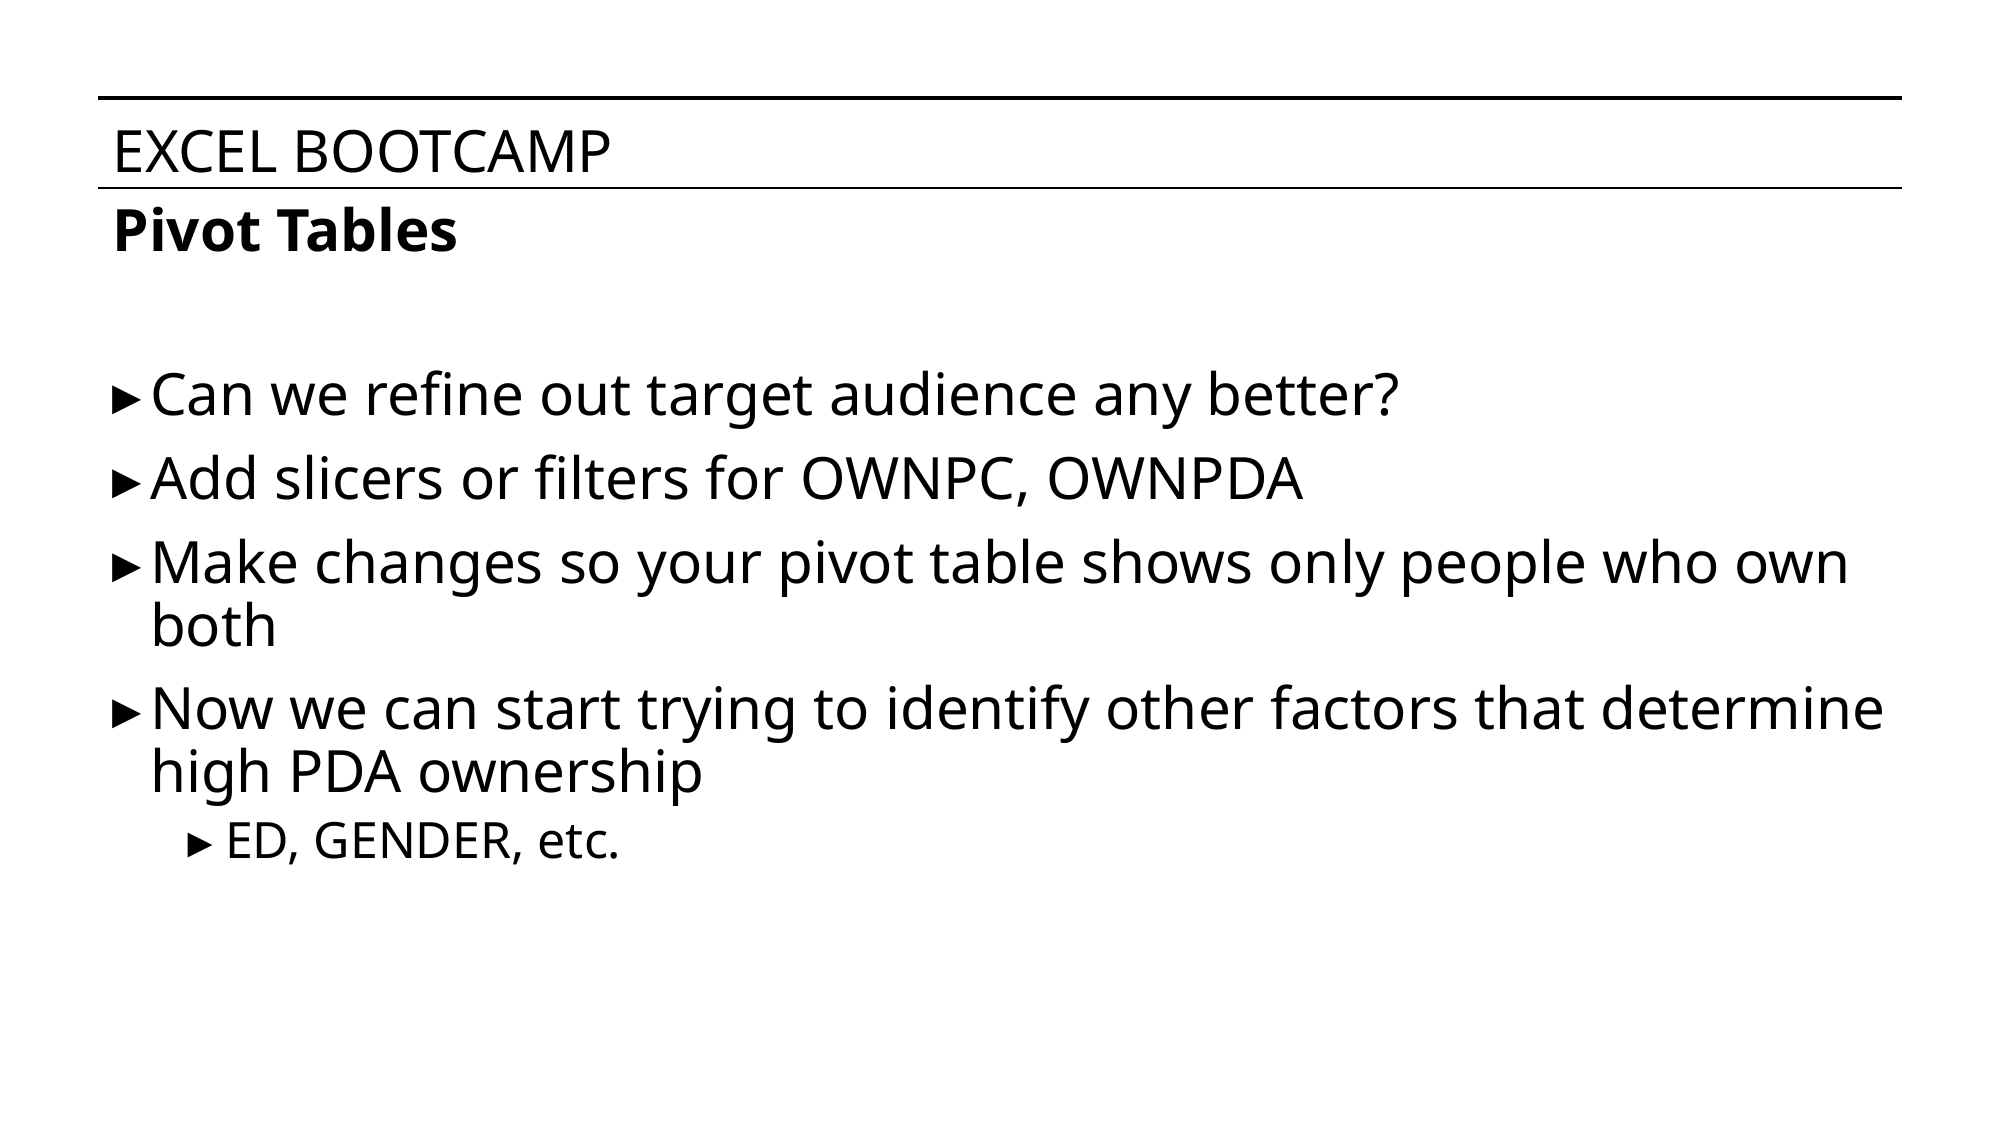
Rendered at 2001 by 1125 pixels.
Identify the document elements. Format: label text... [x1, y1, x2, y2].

title EXCEL BOOTCAMP [97, 108, 1823, 188]
text_box Pivot Tables [97, 188, 1823, 279]
list Can we refine out target audience any better? Add slicers or filters for OWNPC, OWNPDA Make changes so your pivot table shows only people who own both Now we can start trying to identify other factors that determine high PDA ownership ED, GENDER, etc. [97, 358, 1903, 971]
